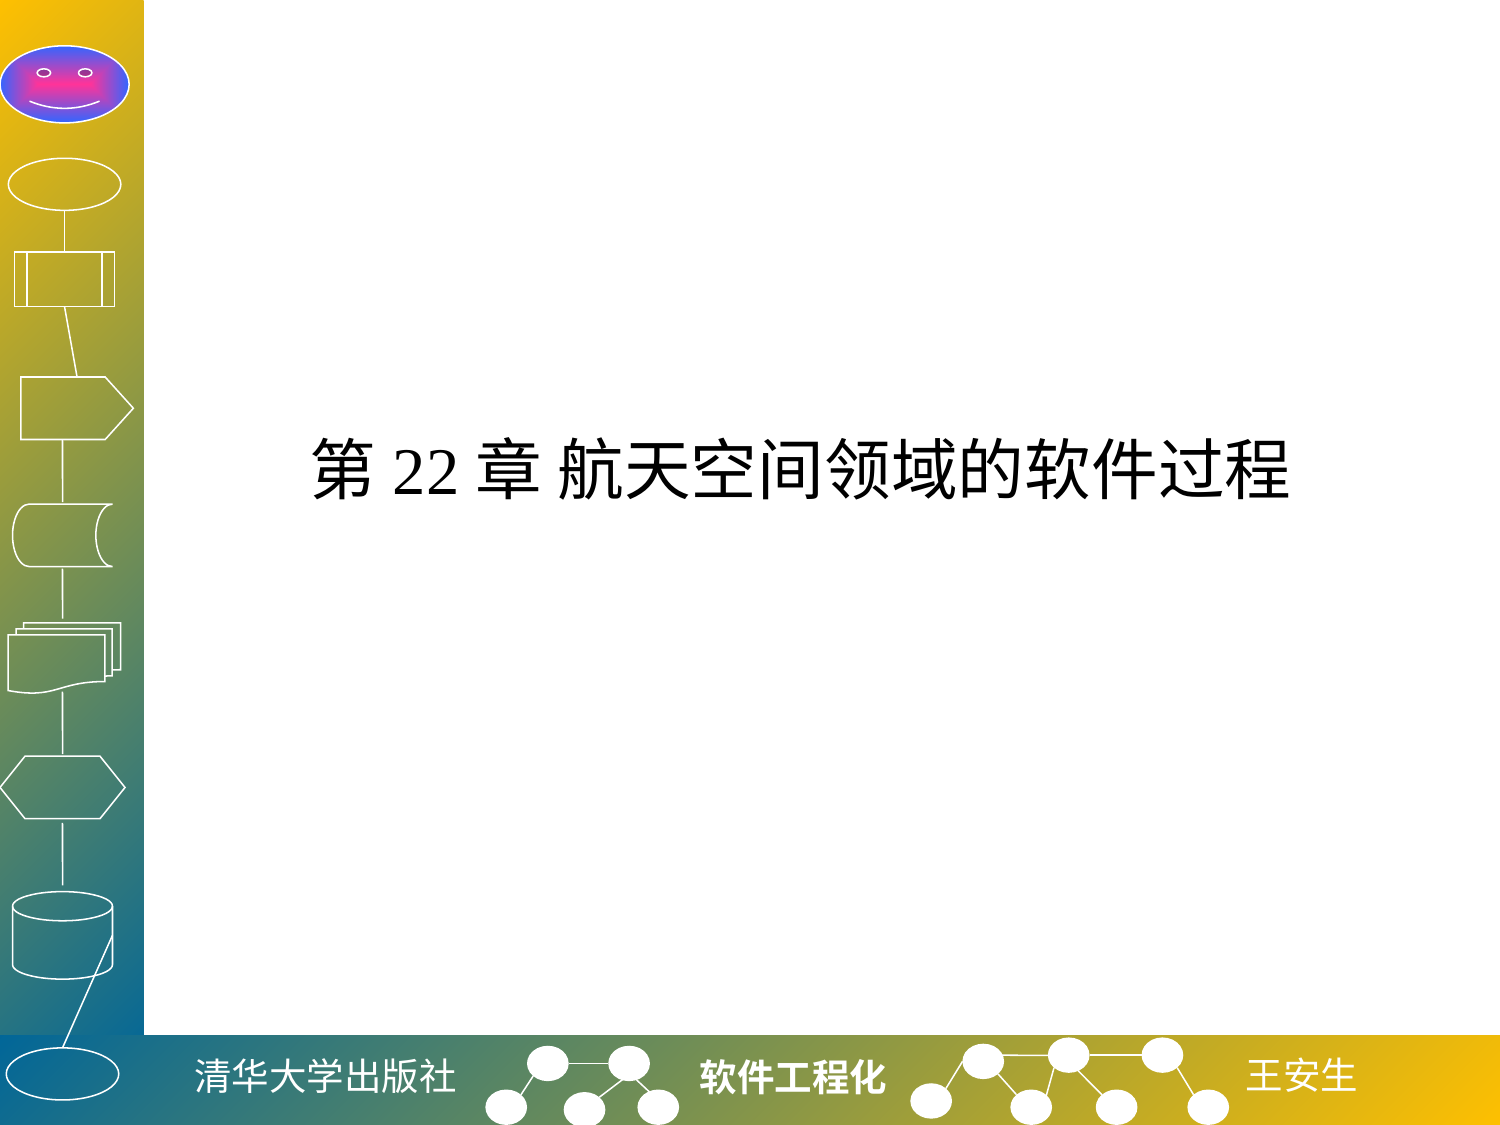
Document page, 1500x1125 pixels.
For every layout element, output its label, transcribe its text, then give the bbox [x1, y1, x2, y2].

title 第22章 航天空间领域的软件过程 [207, 346, 1410, 589]
